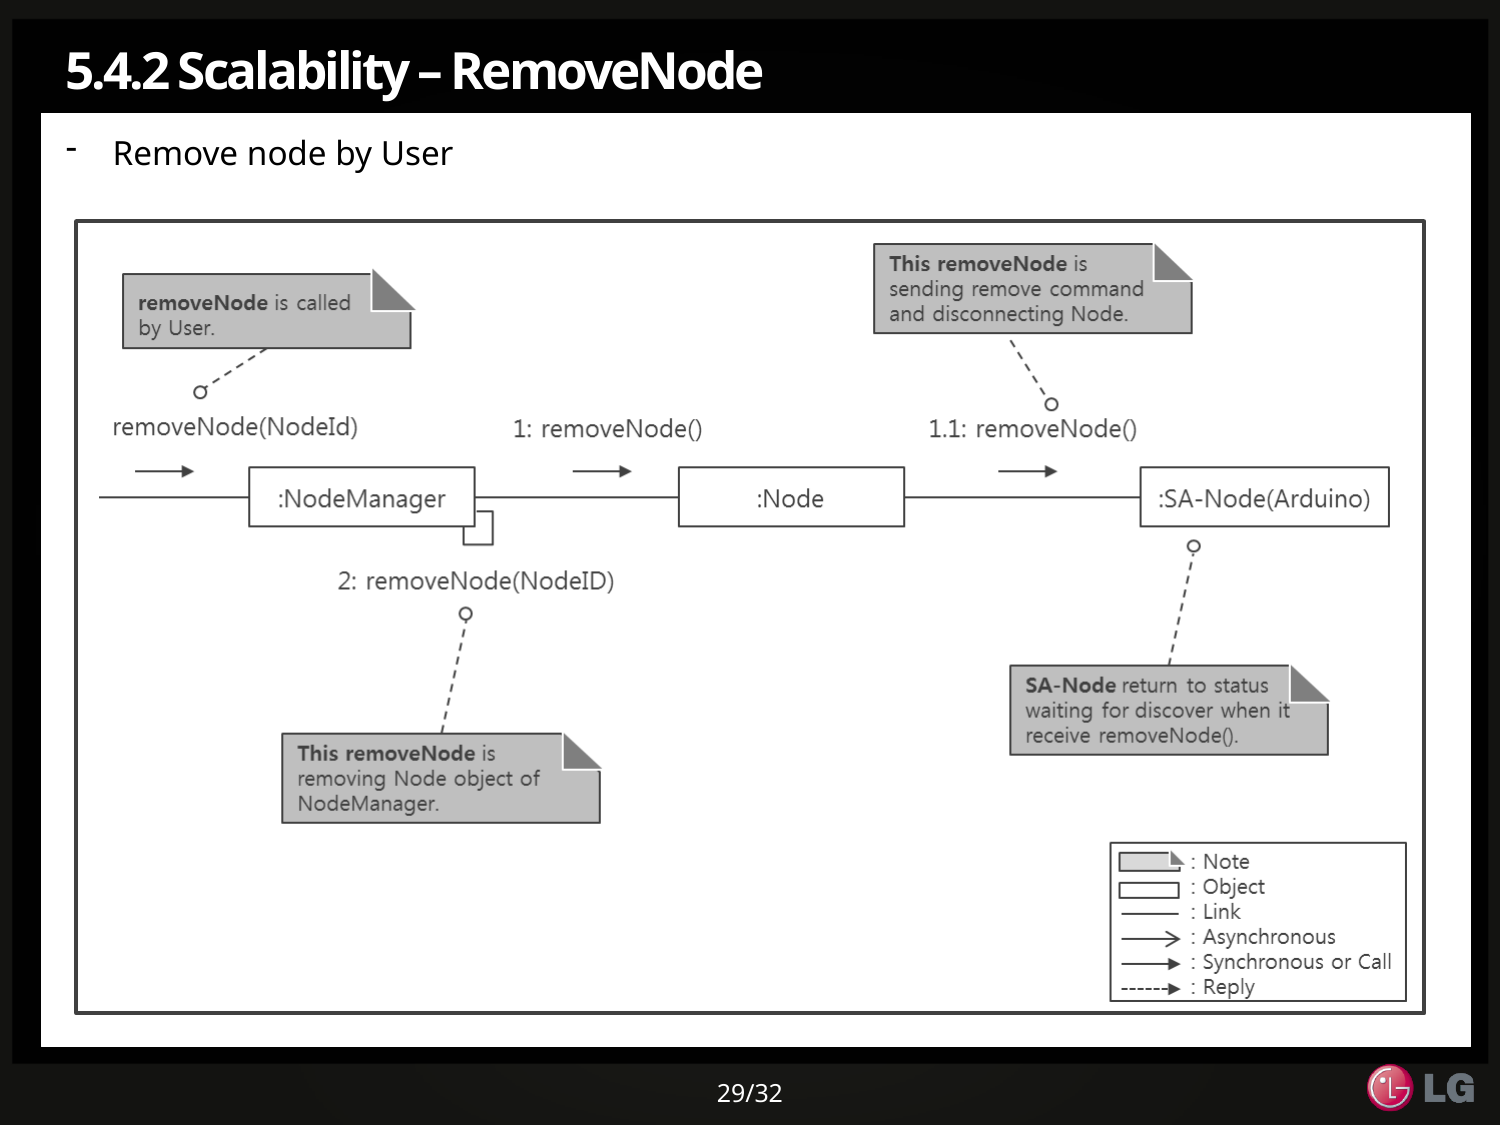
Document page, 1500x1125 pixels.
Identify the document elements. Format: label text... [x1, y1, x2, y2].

list Remove node by User [50, 124, 1447, 1035]
picture [0, 0, 1500, 1125]
title 5.4.2 Scalability – RemoveNode [50, 30, 1422, 108]
slide_number 29/32 [575, 1064, 925, 1125]
text_box [39, 111, 1473, 1049]
